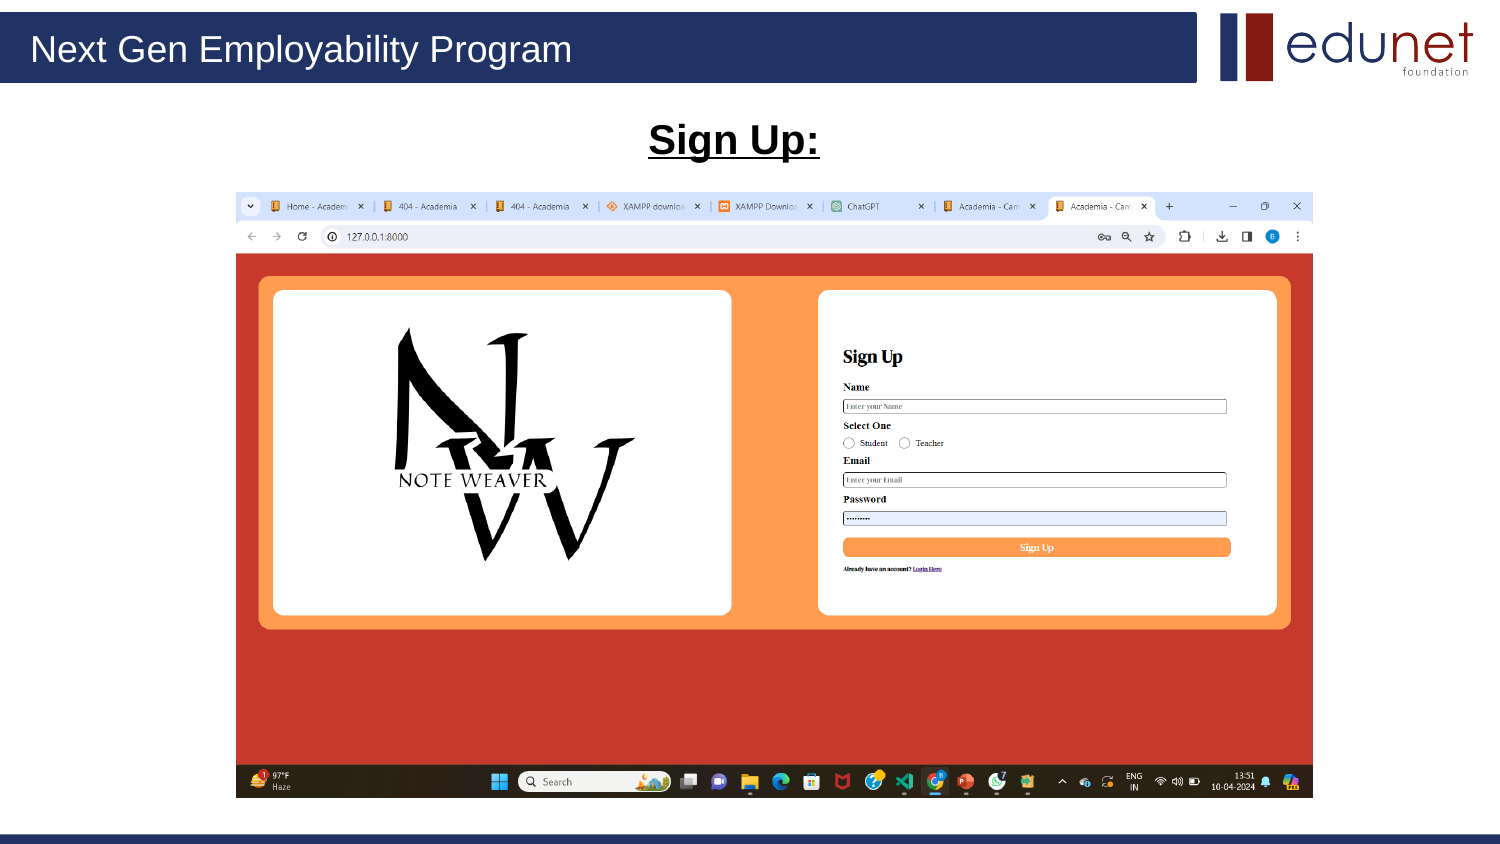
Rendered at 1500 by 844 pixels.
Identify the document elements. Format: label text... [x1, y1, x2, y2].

title Sign Up: [87, 83, 1381, 193]
picture [1279, 14, 1482, 83]
picture [236, 192, 1313, 798]
